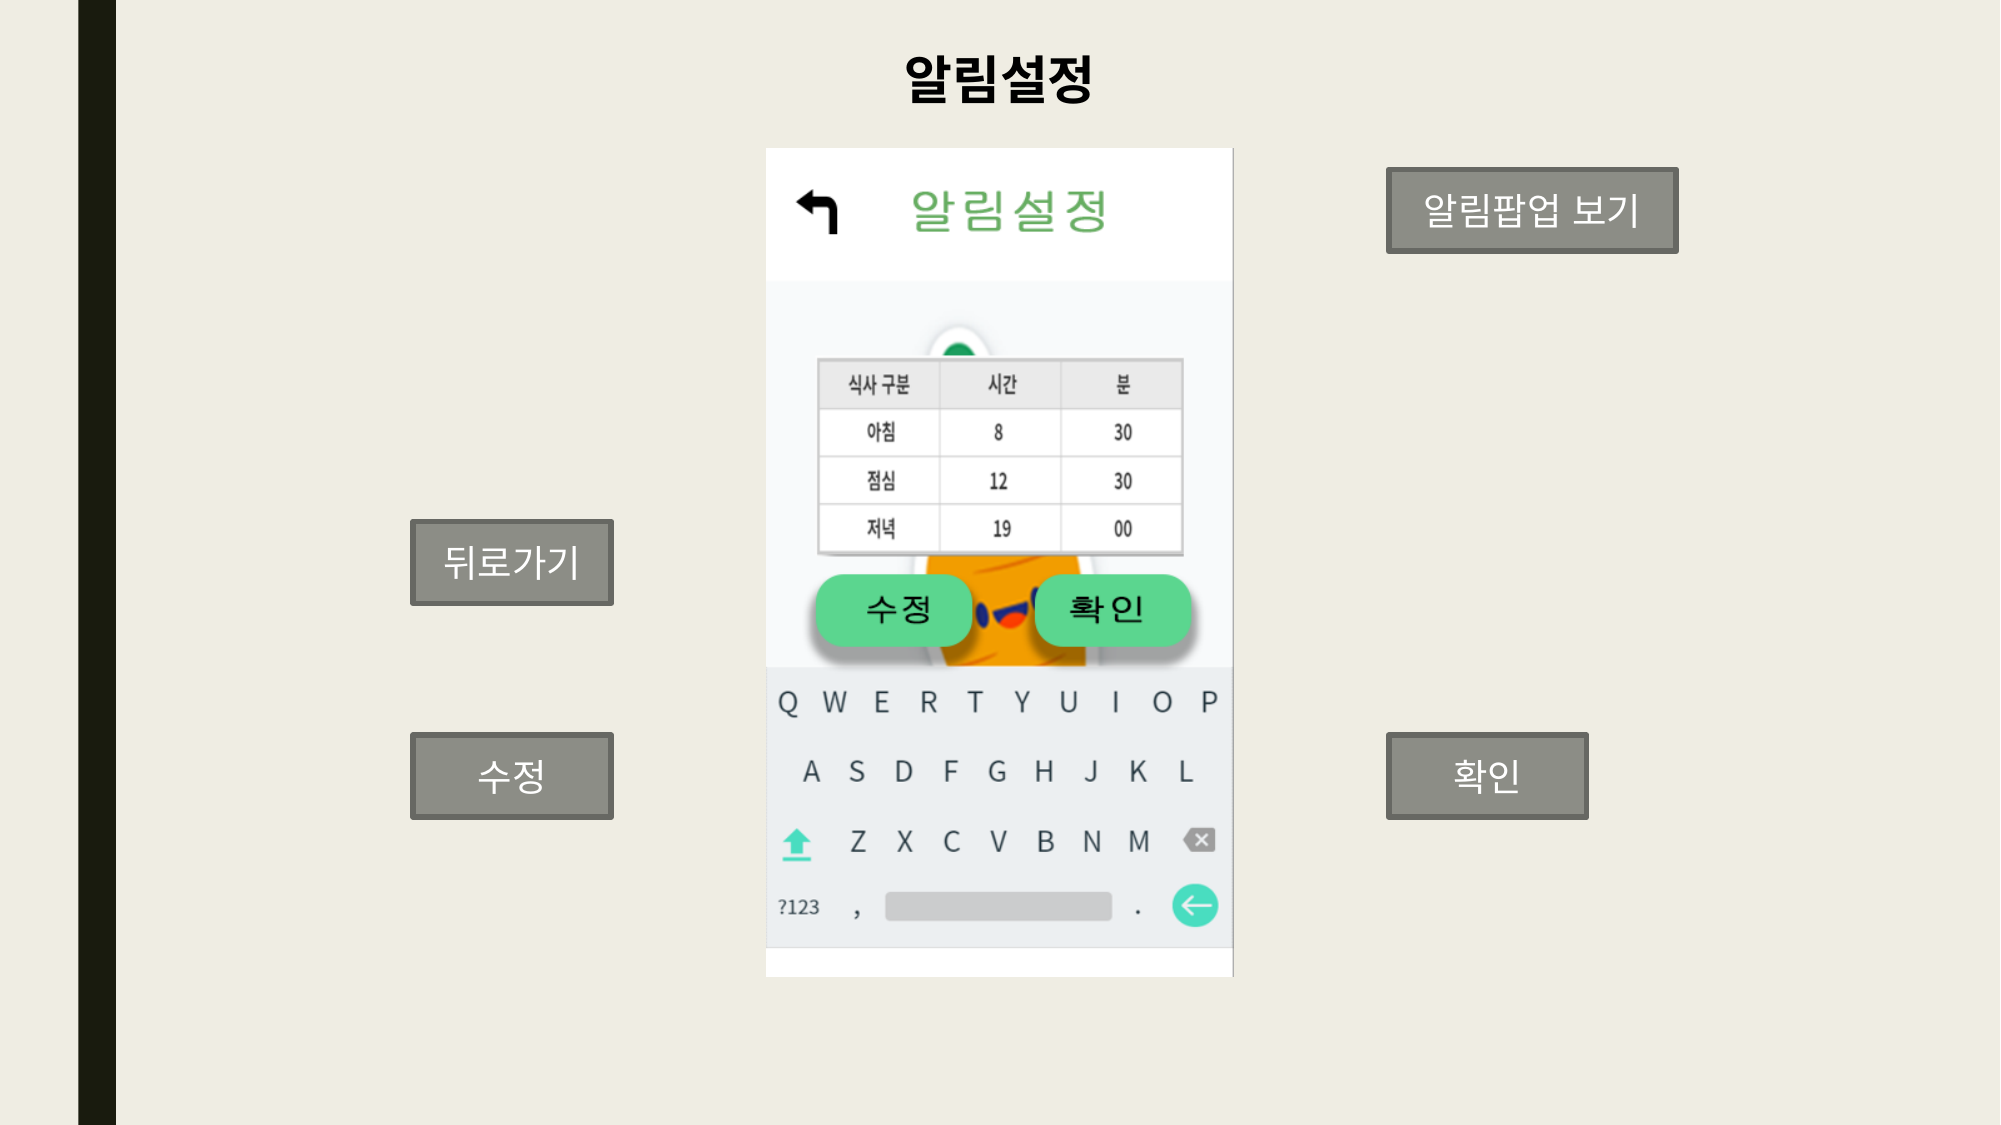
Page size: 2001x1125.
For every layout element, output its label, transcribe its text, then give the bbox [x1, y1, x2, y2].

text_box 수정 [410, 732, 614, 820]
picture [766, 148, 1234, 977]
text_box 알림설정 [735, 40, 1265, 118]
text_box 알림팝업 보기 [1386, 167, 1679, 254]
text_box 확인 [1386, 732, 1589, 820]
text_box 뒤로가기 [410, 519, 614, 606]
